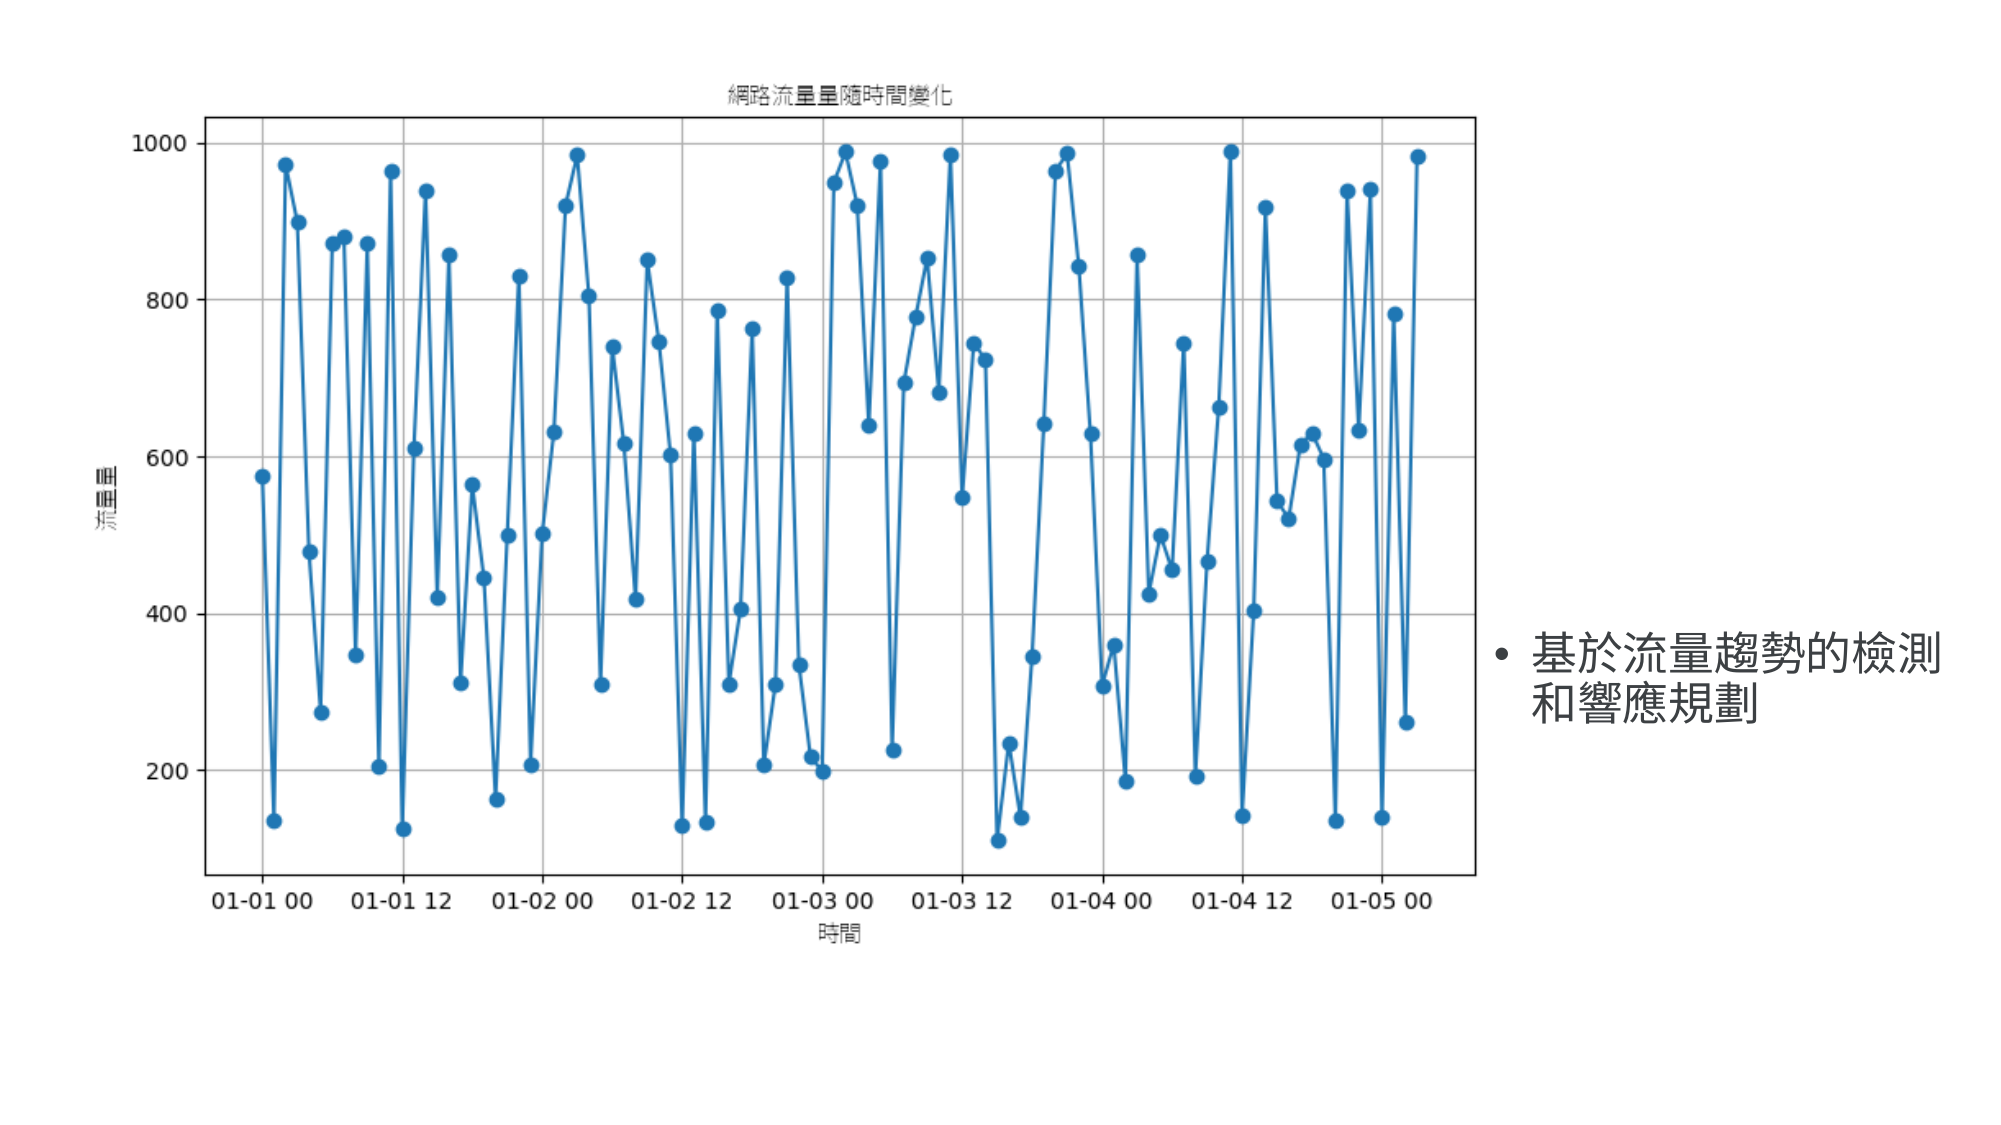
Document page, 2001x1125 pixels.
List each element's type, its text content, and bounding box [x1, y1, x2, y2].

list 基於流量趨勢的檢測和響應規劃 [1639, 393, 2000, 969]
picture [0, 0, 1639, 983]
